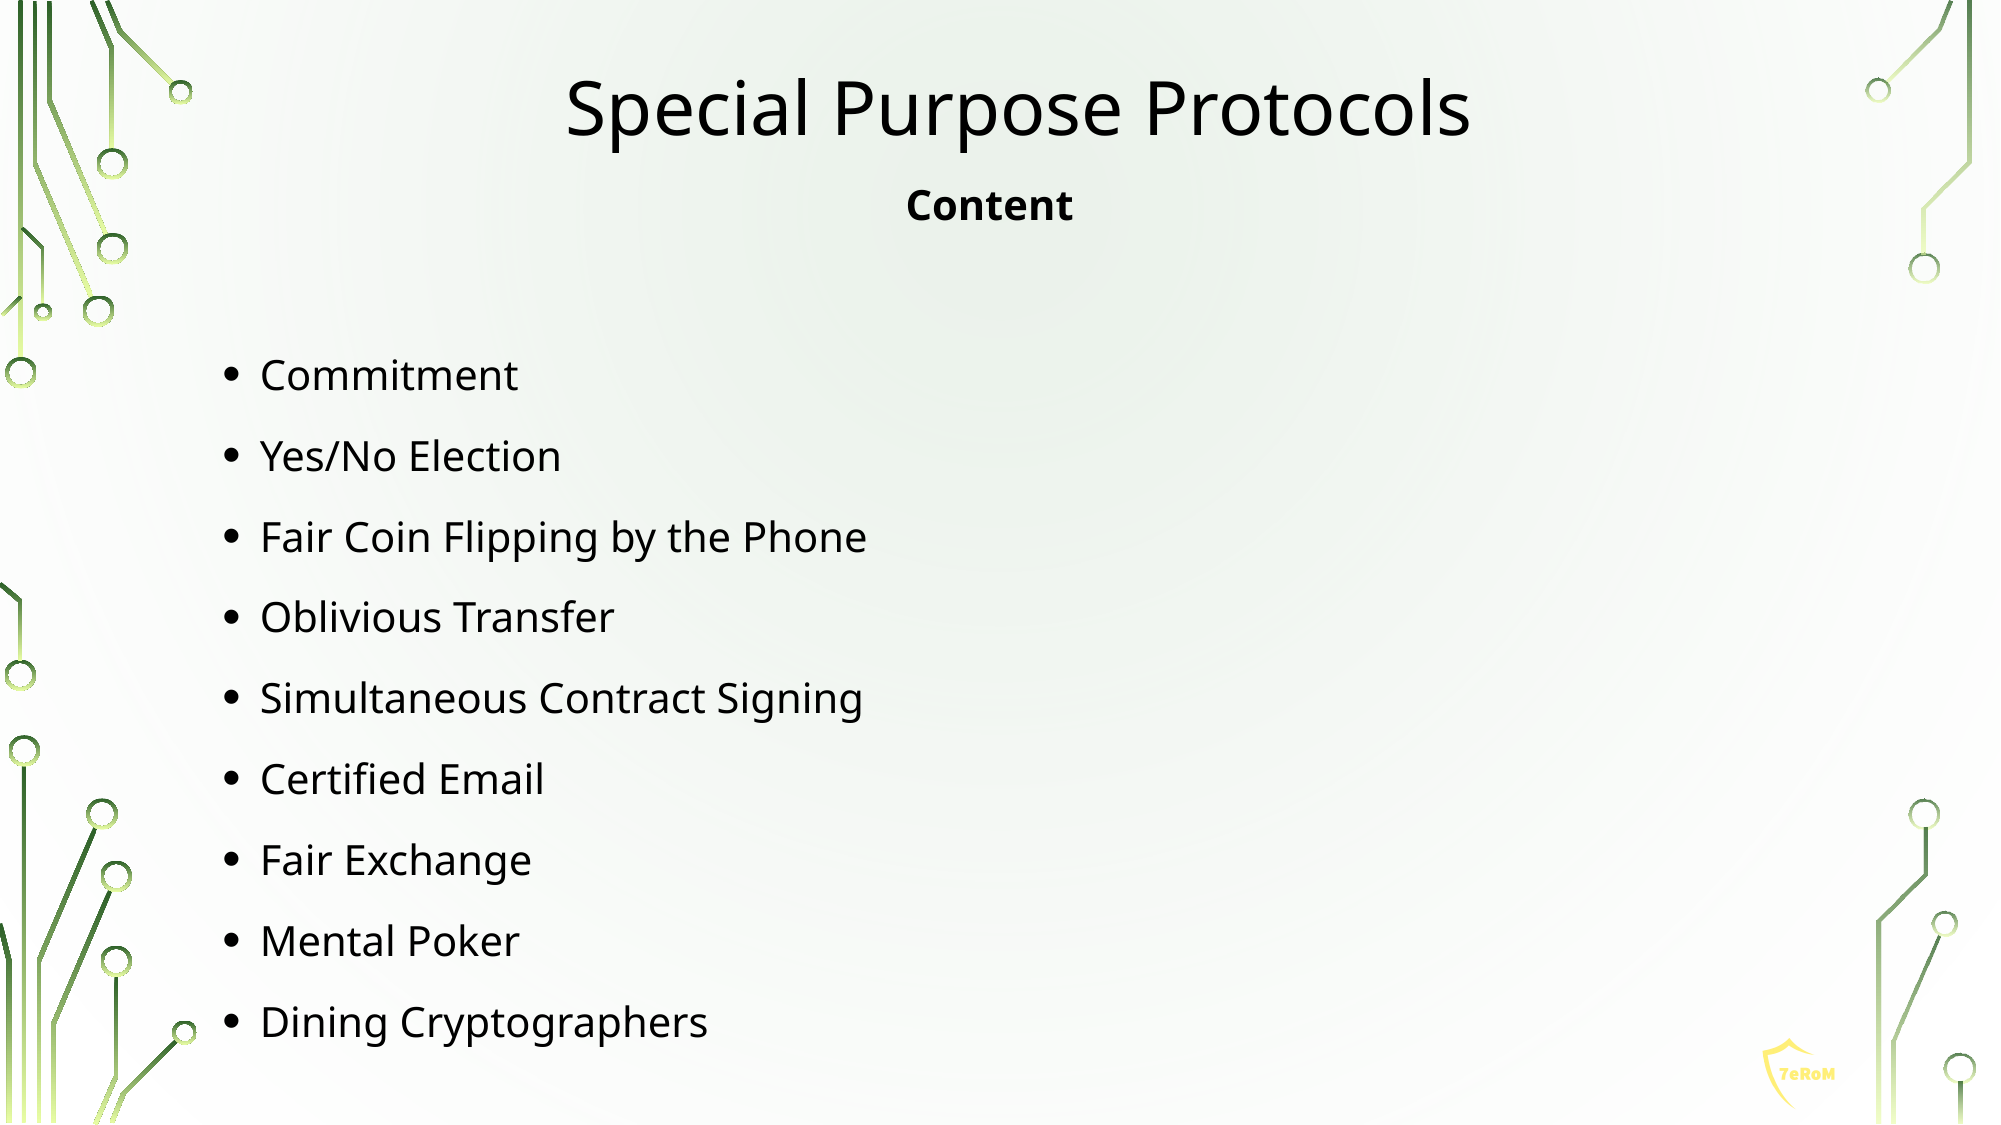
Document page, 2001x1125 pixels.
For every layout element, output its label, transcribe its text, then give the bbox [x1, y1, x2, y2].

picture [1748, 1025, 1849, 1125]
title Special Purpose Protocols [207, 41, 1833, 180]
text_box Content [177, 161, 1803, 253]
list Commitment Yes/No Election Fair Coin Flipping by the Phone Oblivious Transfer Simultaneous Contract Signing Certified Email Fair Exchange Mental Poker Dining Cryptographers [207, 260, 1833, 1082]
